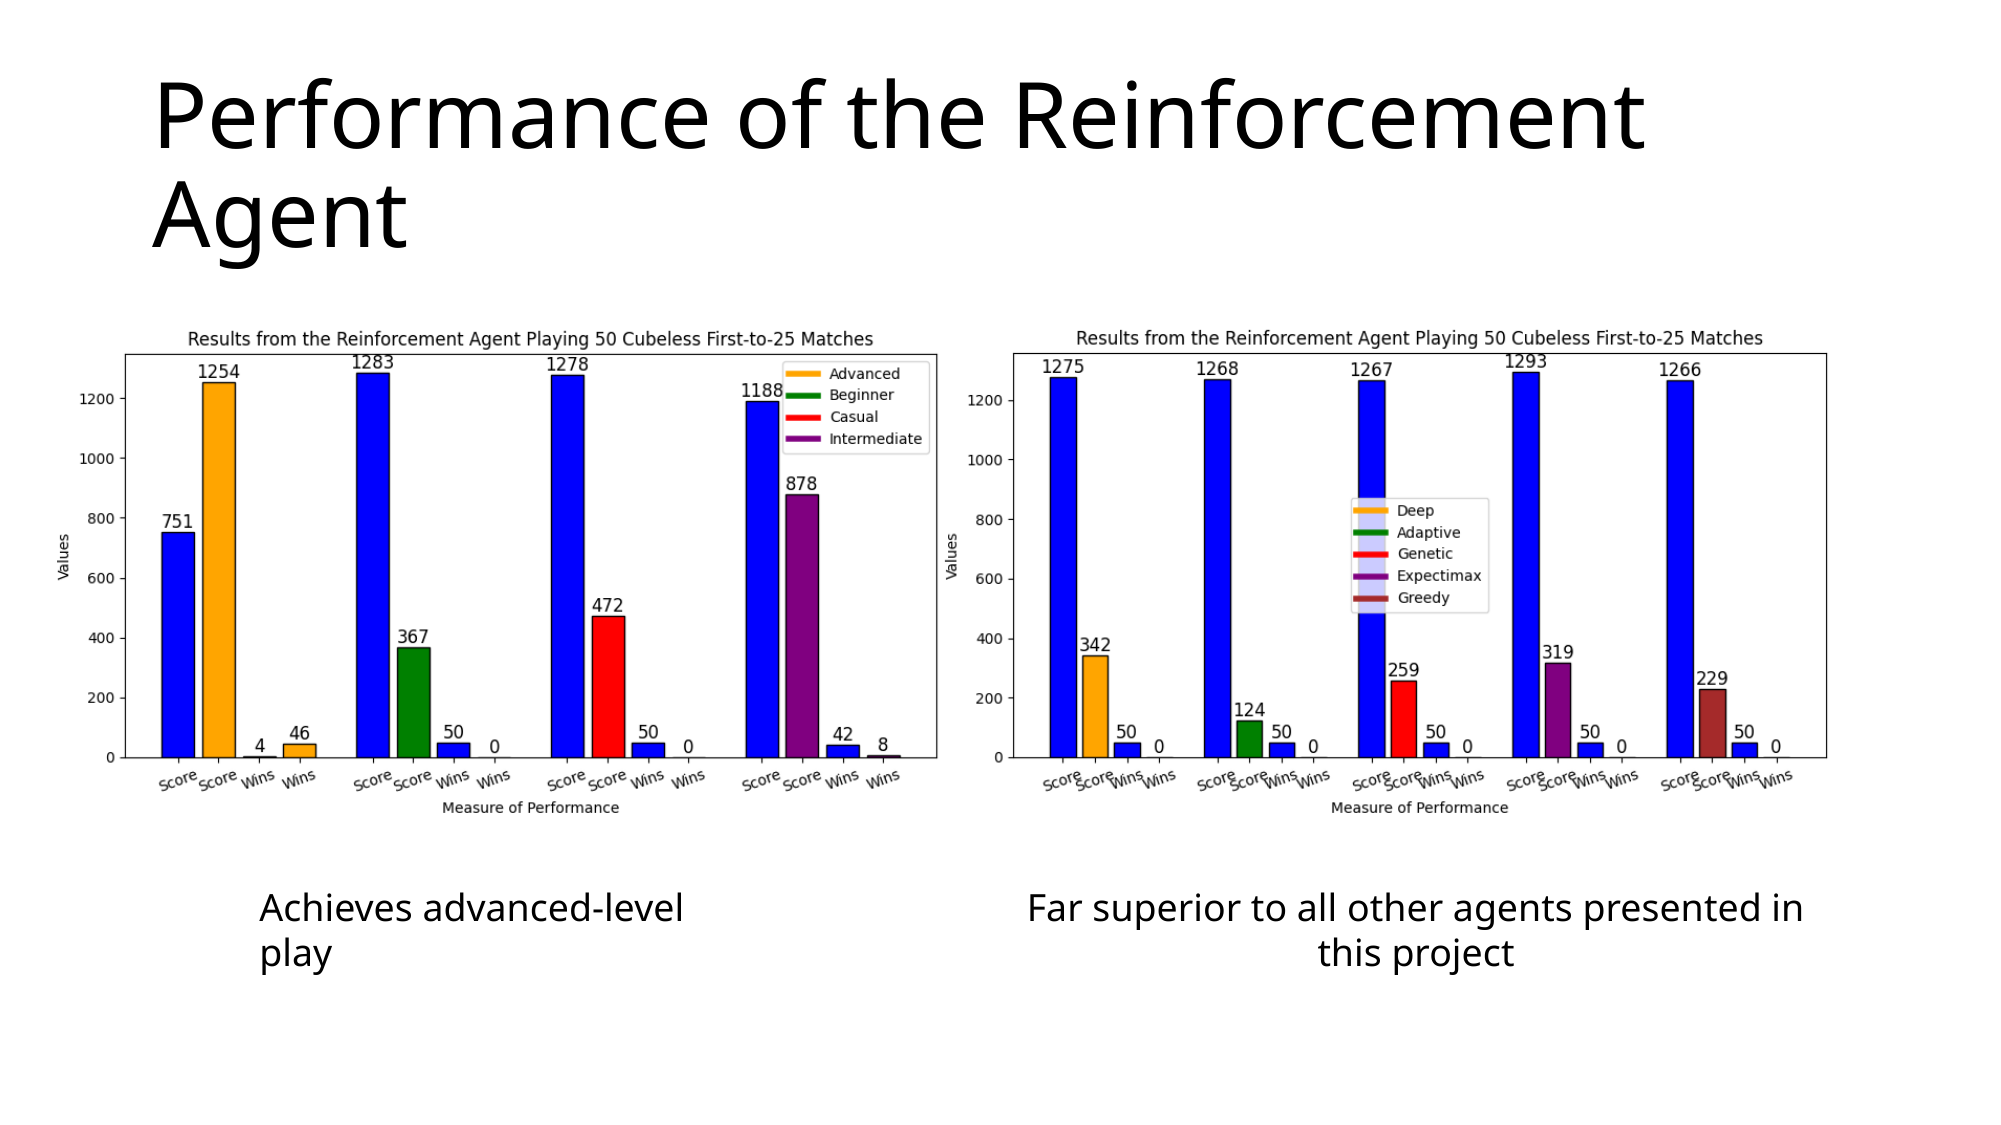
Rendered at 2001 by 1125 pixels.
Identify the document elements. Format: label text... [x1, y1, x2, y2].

title Performance of the Reinforcement Agent [137, 59, 1863, 278]
text_box Far superior to all other agents presented in this project [999, 876, 1833, 982]
picture [56, 322, 942, 815]
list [942, 322, 1833, 815]
text_box Achieves advanced-level play [244, 876, 754, 982]
